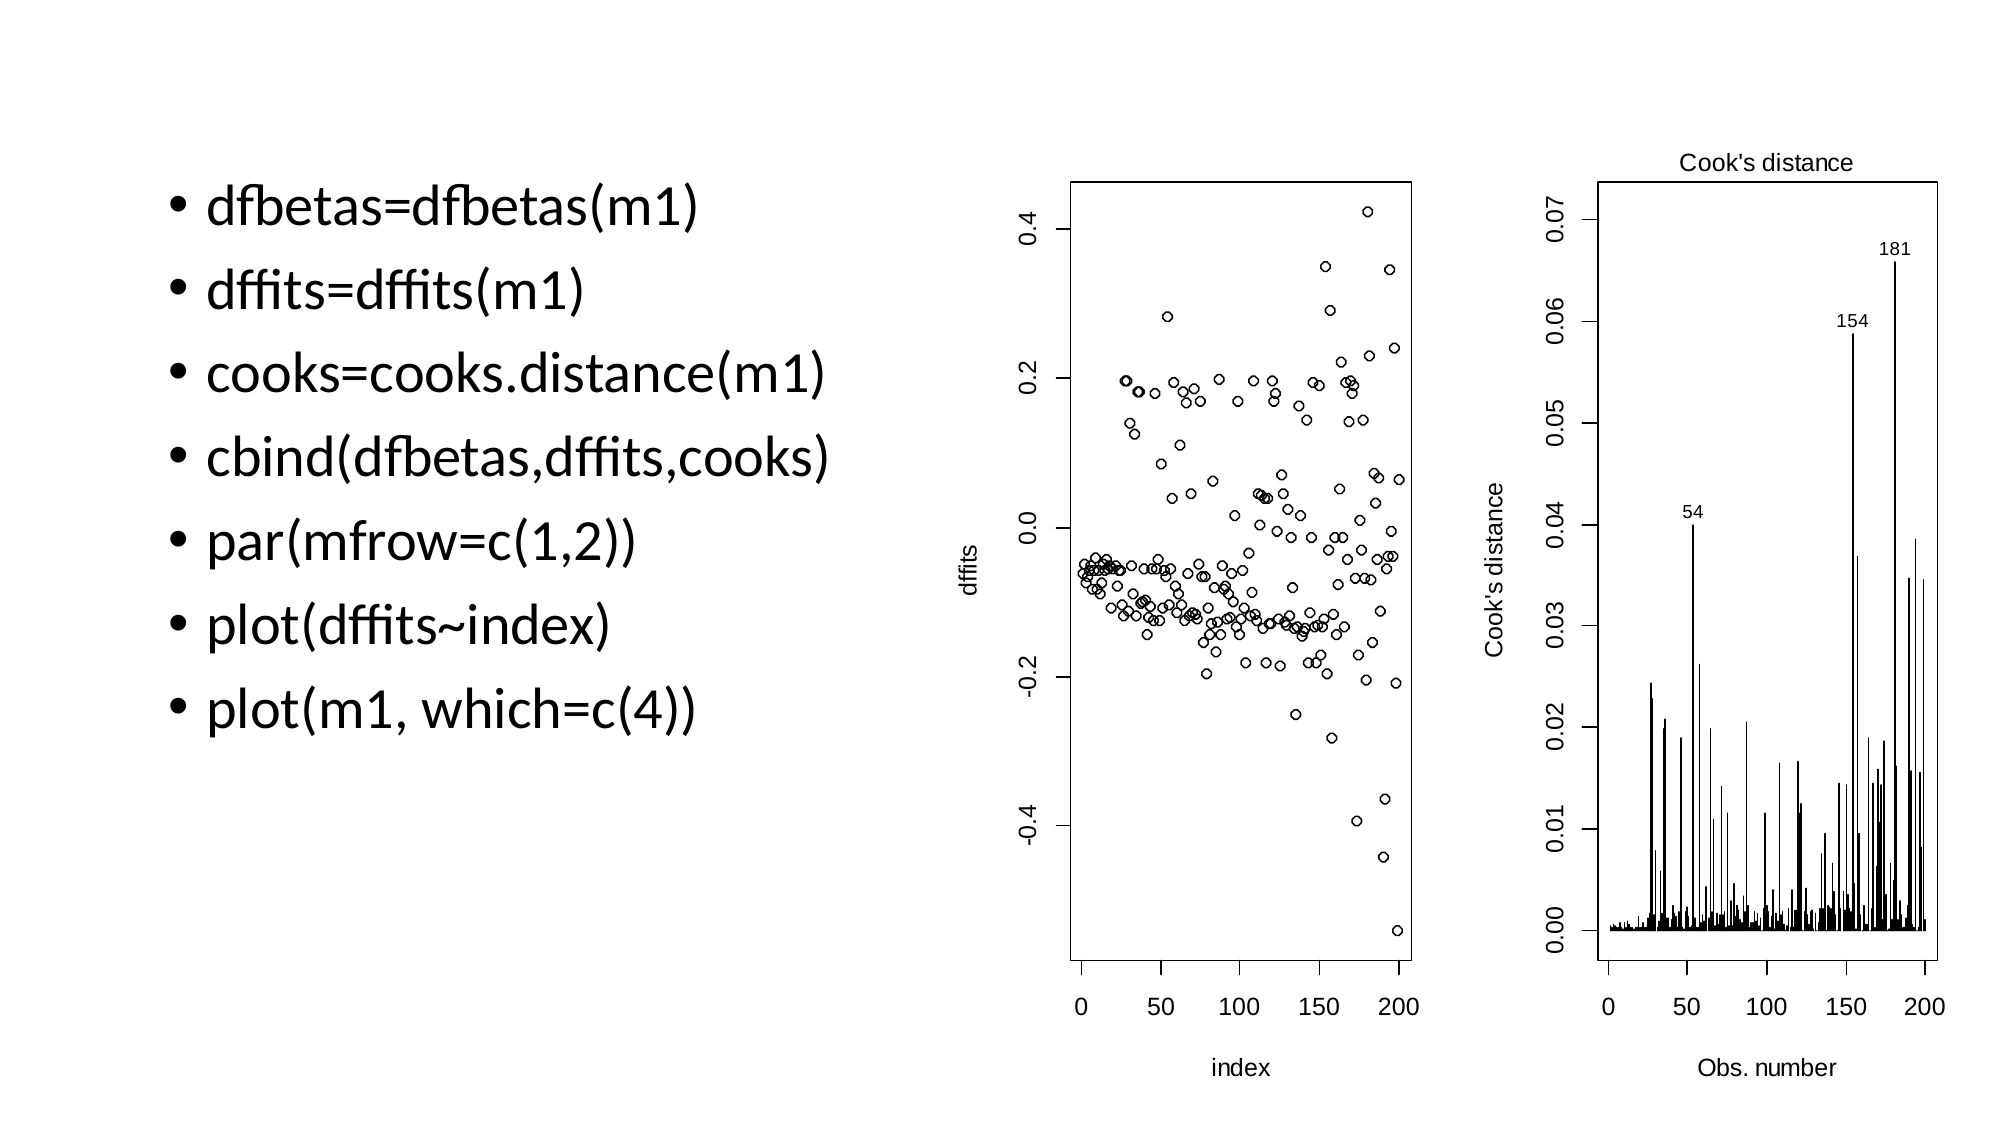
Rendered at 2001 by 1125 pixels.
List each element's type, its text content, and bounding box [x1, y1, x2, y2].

list dfbetas=dfbetas(m1) dffits=dffits(m1) cooks=cooks.distance(m1) cbind(dfbetas,dffits,cooks) par(mfrow=c(1,2)) plot(dffits~index) plot(m1, which=c(4)) [154, 167, 948, 882]
picture [948, 59, 2000, 1111]
